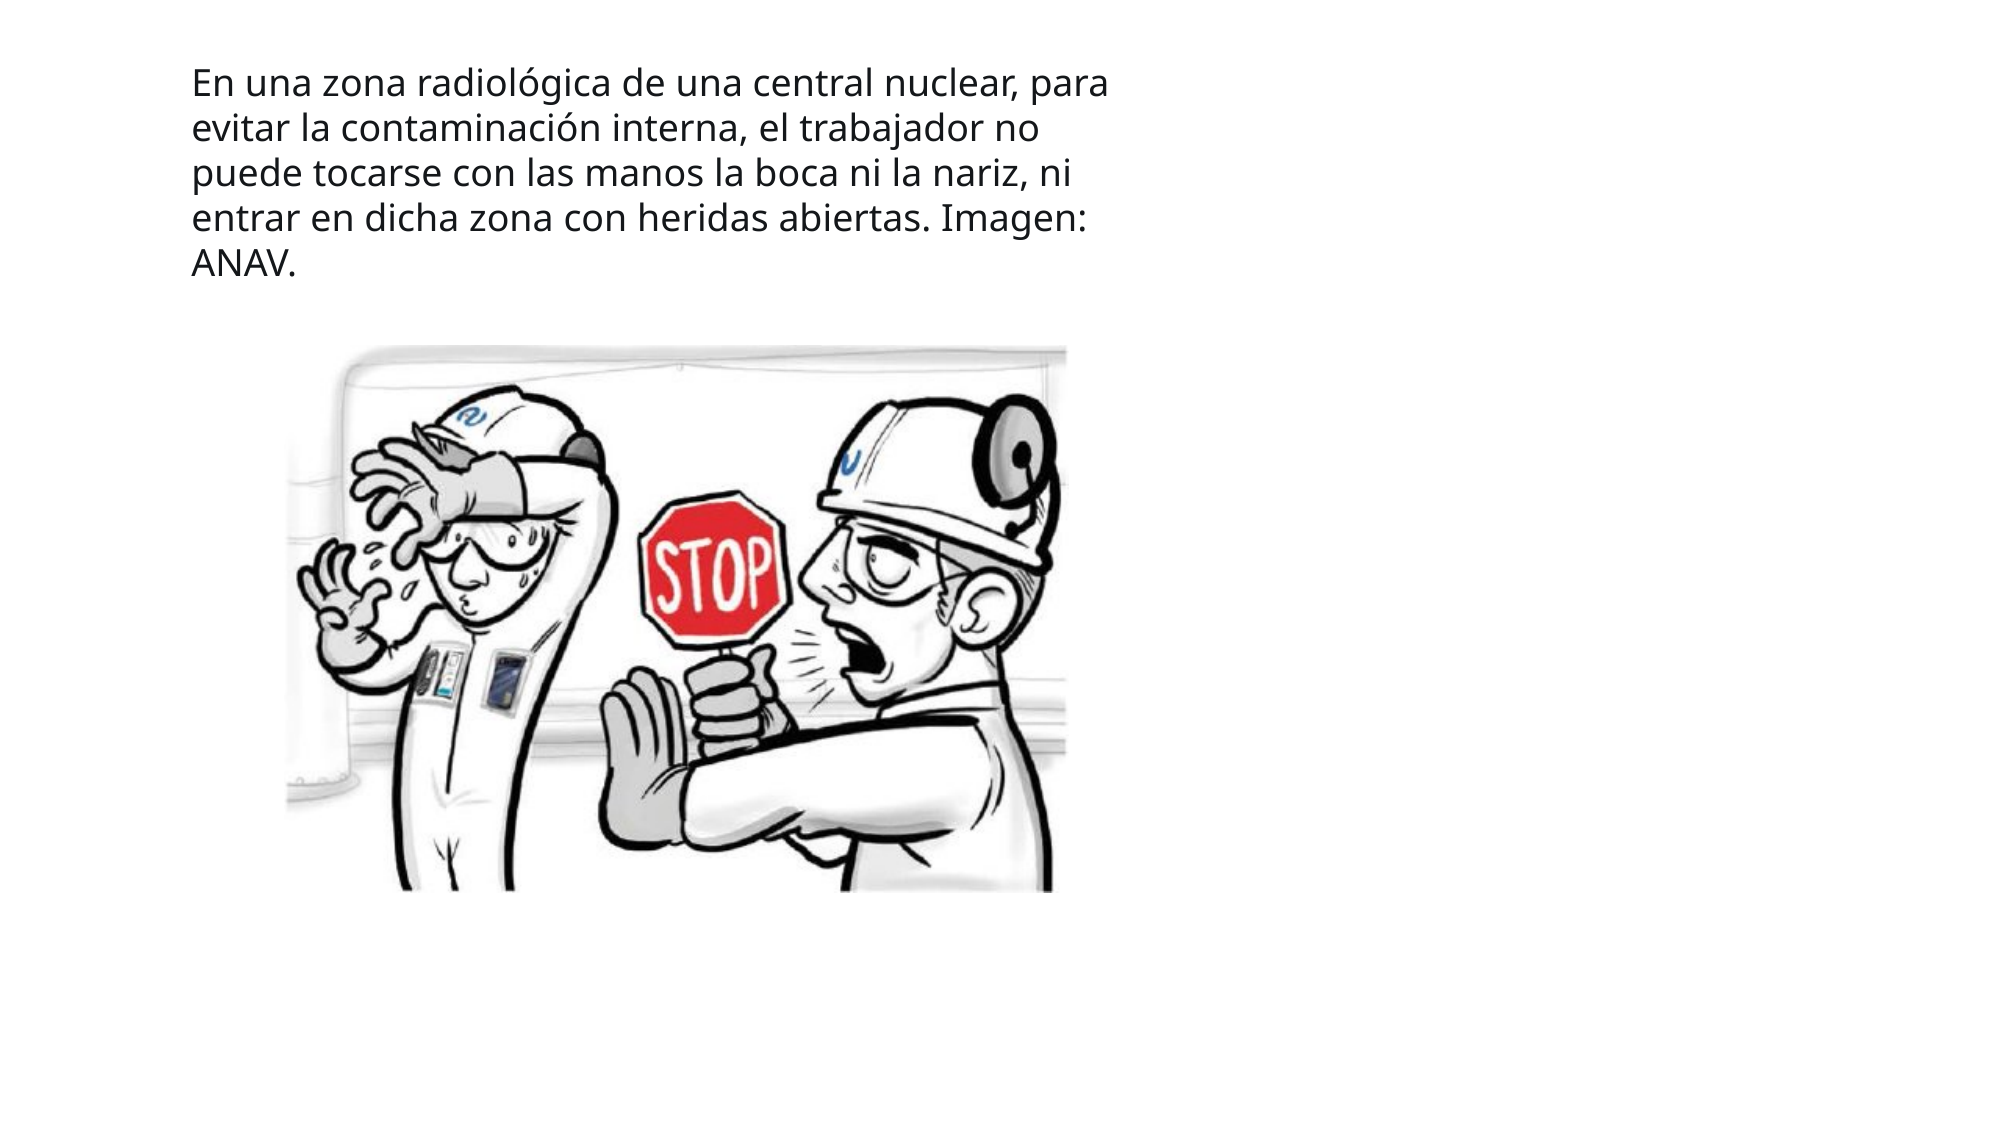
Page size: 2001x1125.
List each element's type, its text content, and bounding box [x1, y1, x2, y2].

picture [284, 345, 1069, 893]
text_box En una zona radiológica de una central nuclear, para evitar la contaminación interna, el trabajador no puede tocarse con las manos la boca ni la nariz, ni entrar en dicha zona con heridas abiertas. Imagen: ANAV. [176, 52, 1177, 292]
